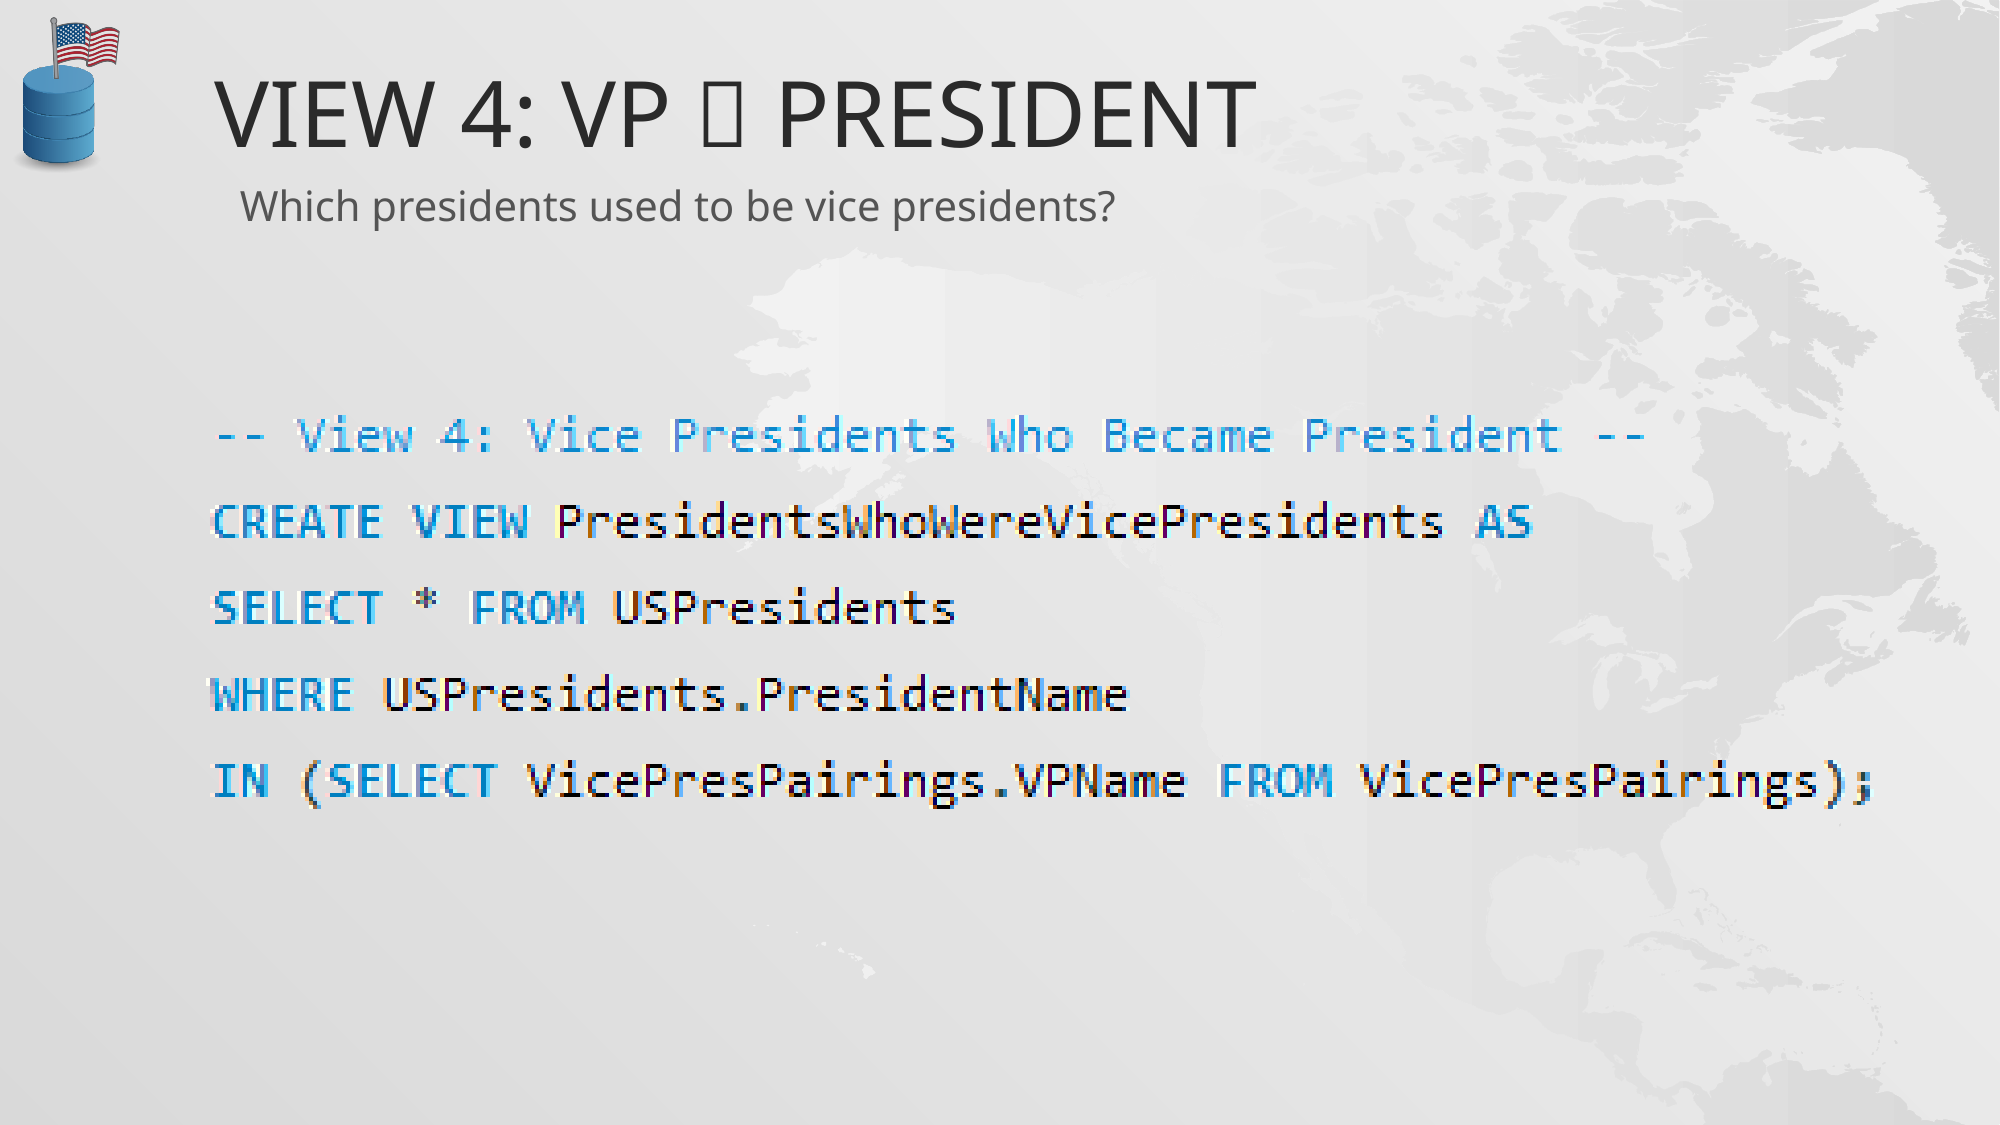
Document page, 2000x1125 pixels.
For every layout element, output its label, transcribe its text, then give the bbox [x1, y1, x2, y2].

title View 4: vp  President [199, 50, 1800, 175]
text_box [12, 17, 120, 174]
picture [174, 374, 1907, 848]
subtitle Which presidents used to be vice presidents? [224, 177, 1488, 275]
